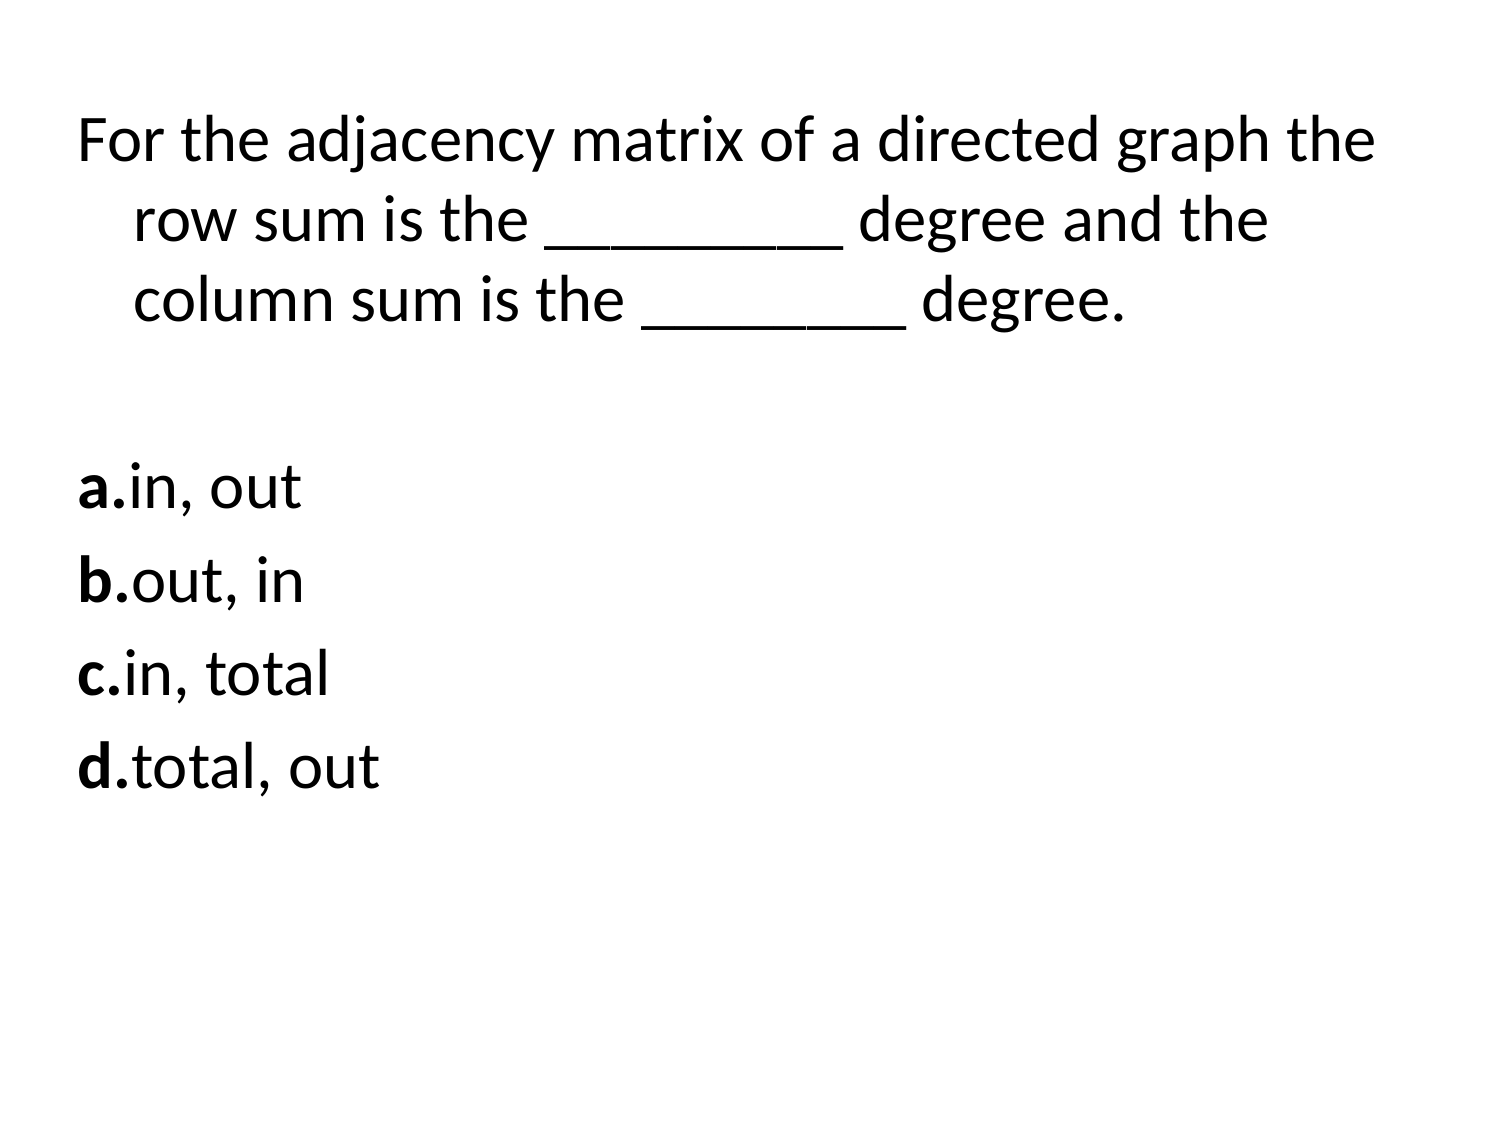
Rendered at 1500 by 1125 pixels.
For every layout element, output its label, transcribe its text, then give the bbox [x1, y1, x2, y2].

list For the adjacency matrix of a directed graph the row sum is the _________ degree and the column sum is the ________ degree. a.in, out b.out, in c.in, total d.total, out [62, 87, 1413, 1050]
